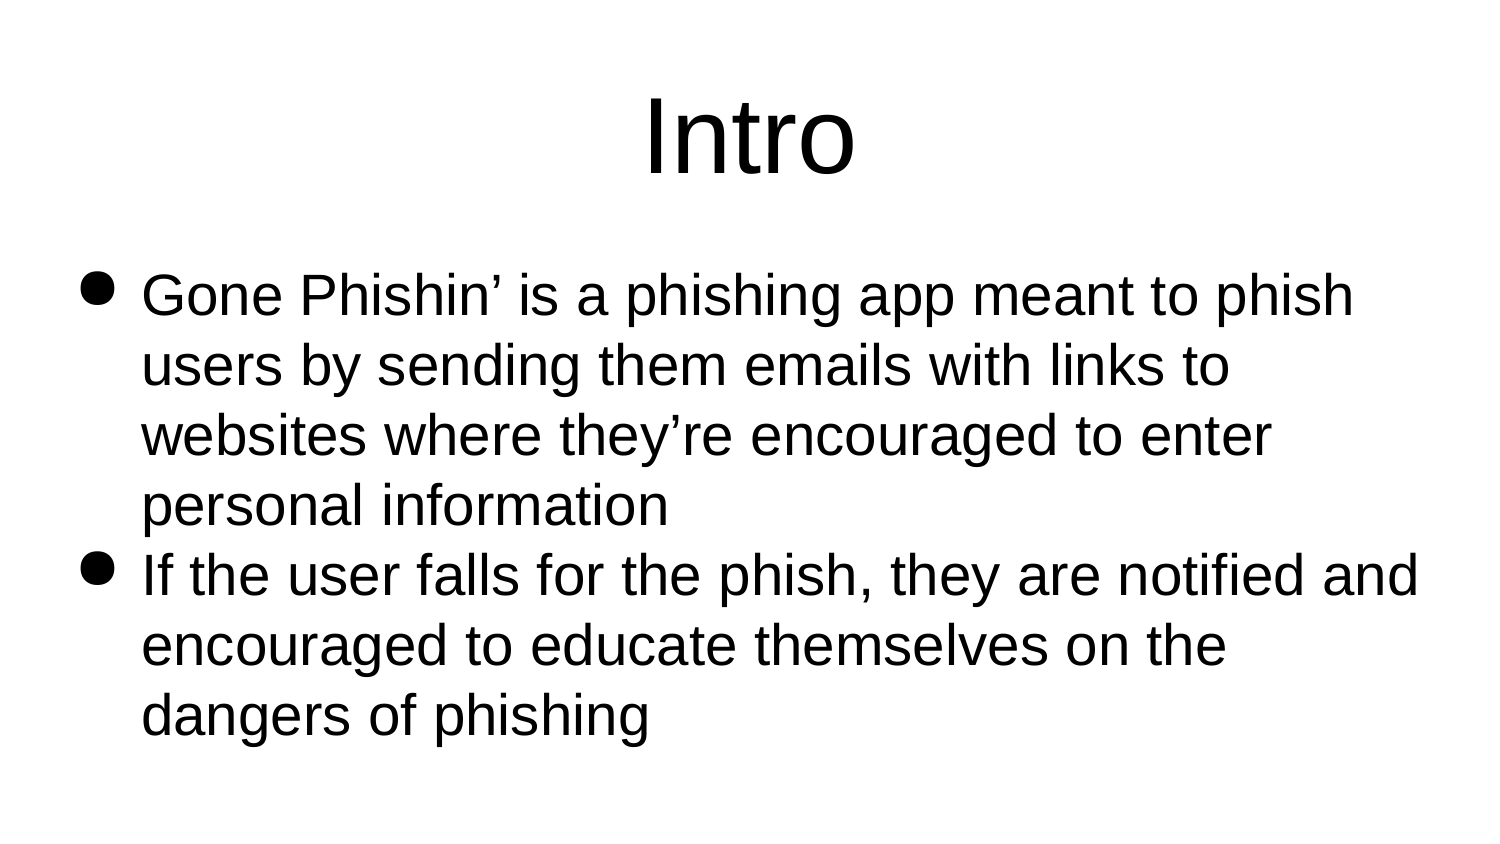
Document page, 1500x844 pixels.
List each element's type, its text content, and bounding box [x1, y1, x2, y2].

title Intro [51, 52, 1449, 211]
subtitle Gone Phishin’ is a phishing app meant to phish users by sending them emails with links to websites where they’re encouraged to enter personal information If the user falls for the phish, they are notified and encouraged to educate themselves on the dangers of phishing [51, 241, 1449, 767]
